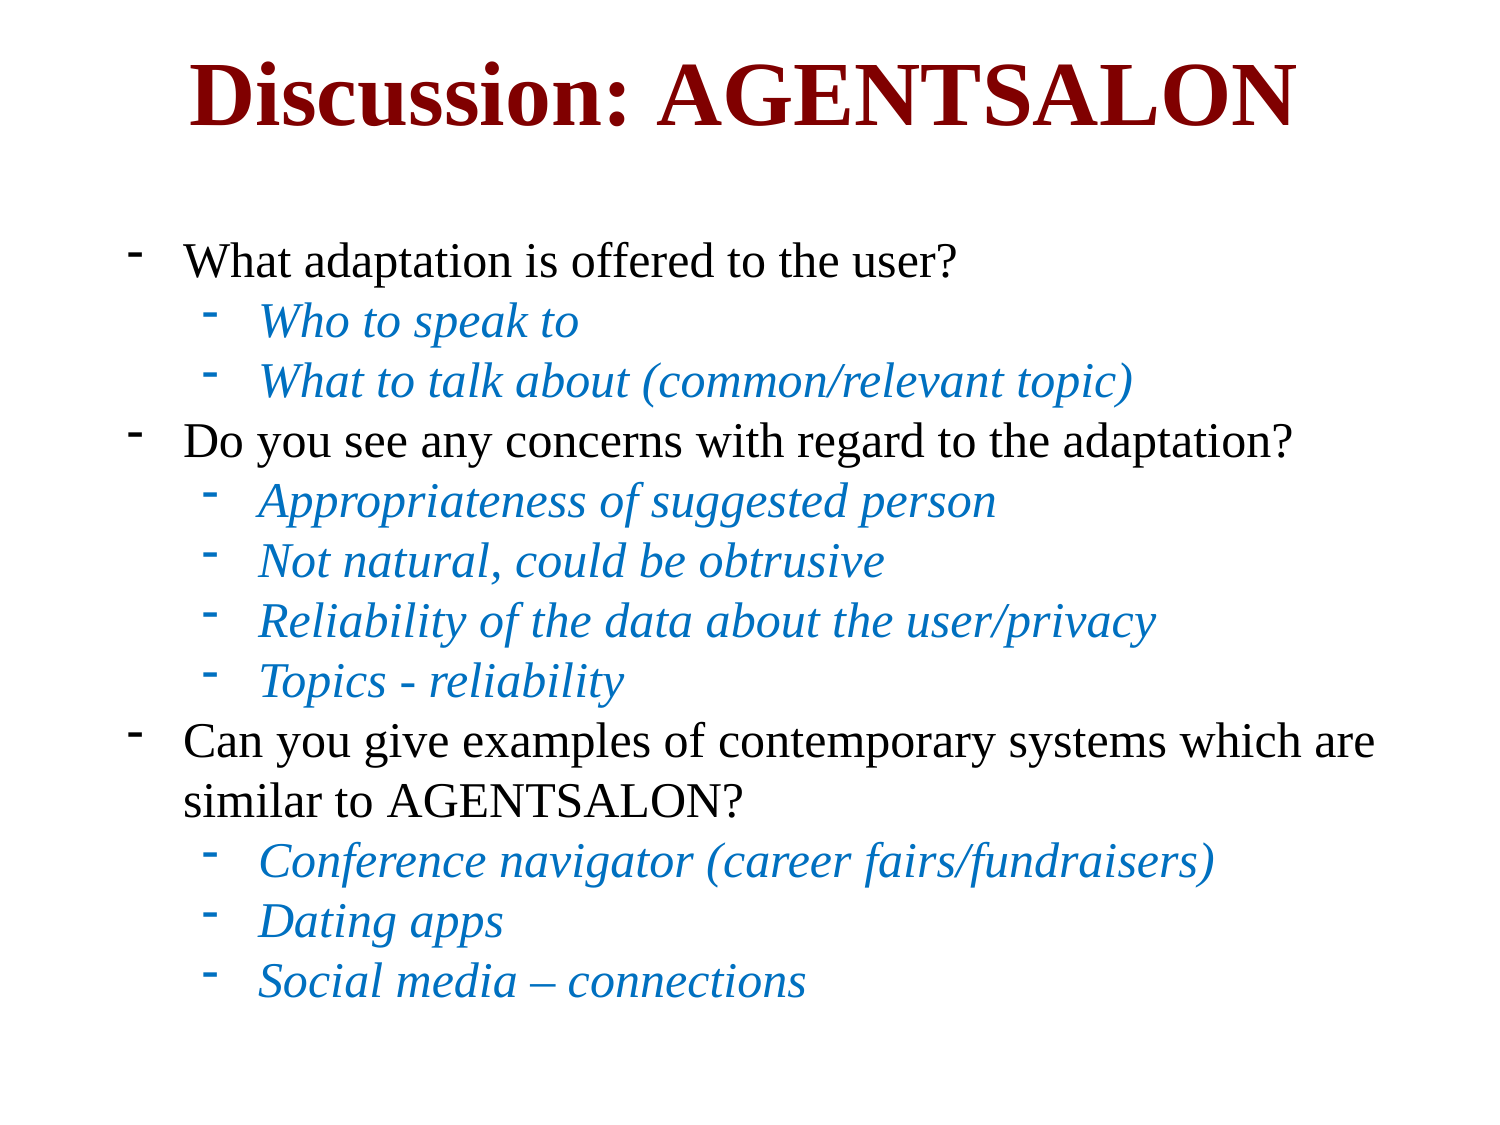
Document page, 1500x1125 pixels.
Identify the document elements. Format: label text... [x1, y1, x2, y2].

text_box What adaptation is offered to the user? Who to speak to What to talk about (common/relevant topic) Do you see any concerns with regard to the adaptation? Appropriateness of suggested person Not natural, could be obtrusive Reliability of the data about the user/privacy Topics - reliability Can you give examples of contemporary systems which are similar to AgentSalon? Conference navigator (career fairs/fundraisers) Dating apps Social media – connections [112, 219, 1429, 1075]
title Discussion: AgentSalon [135, 3, 1353, 174]
